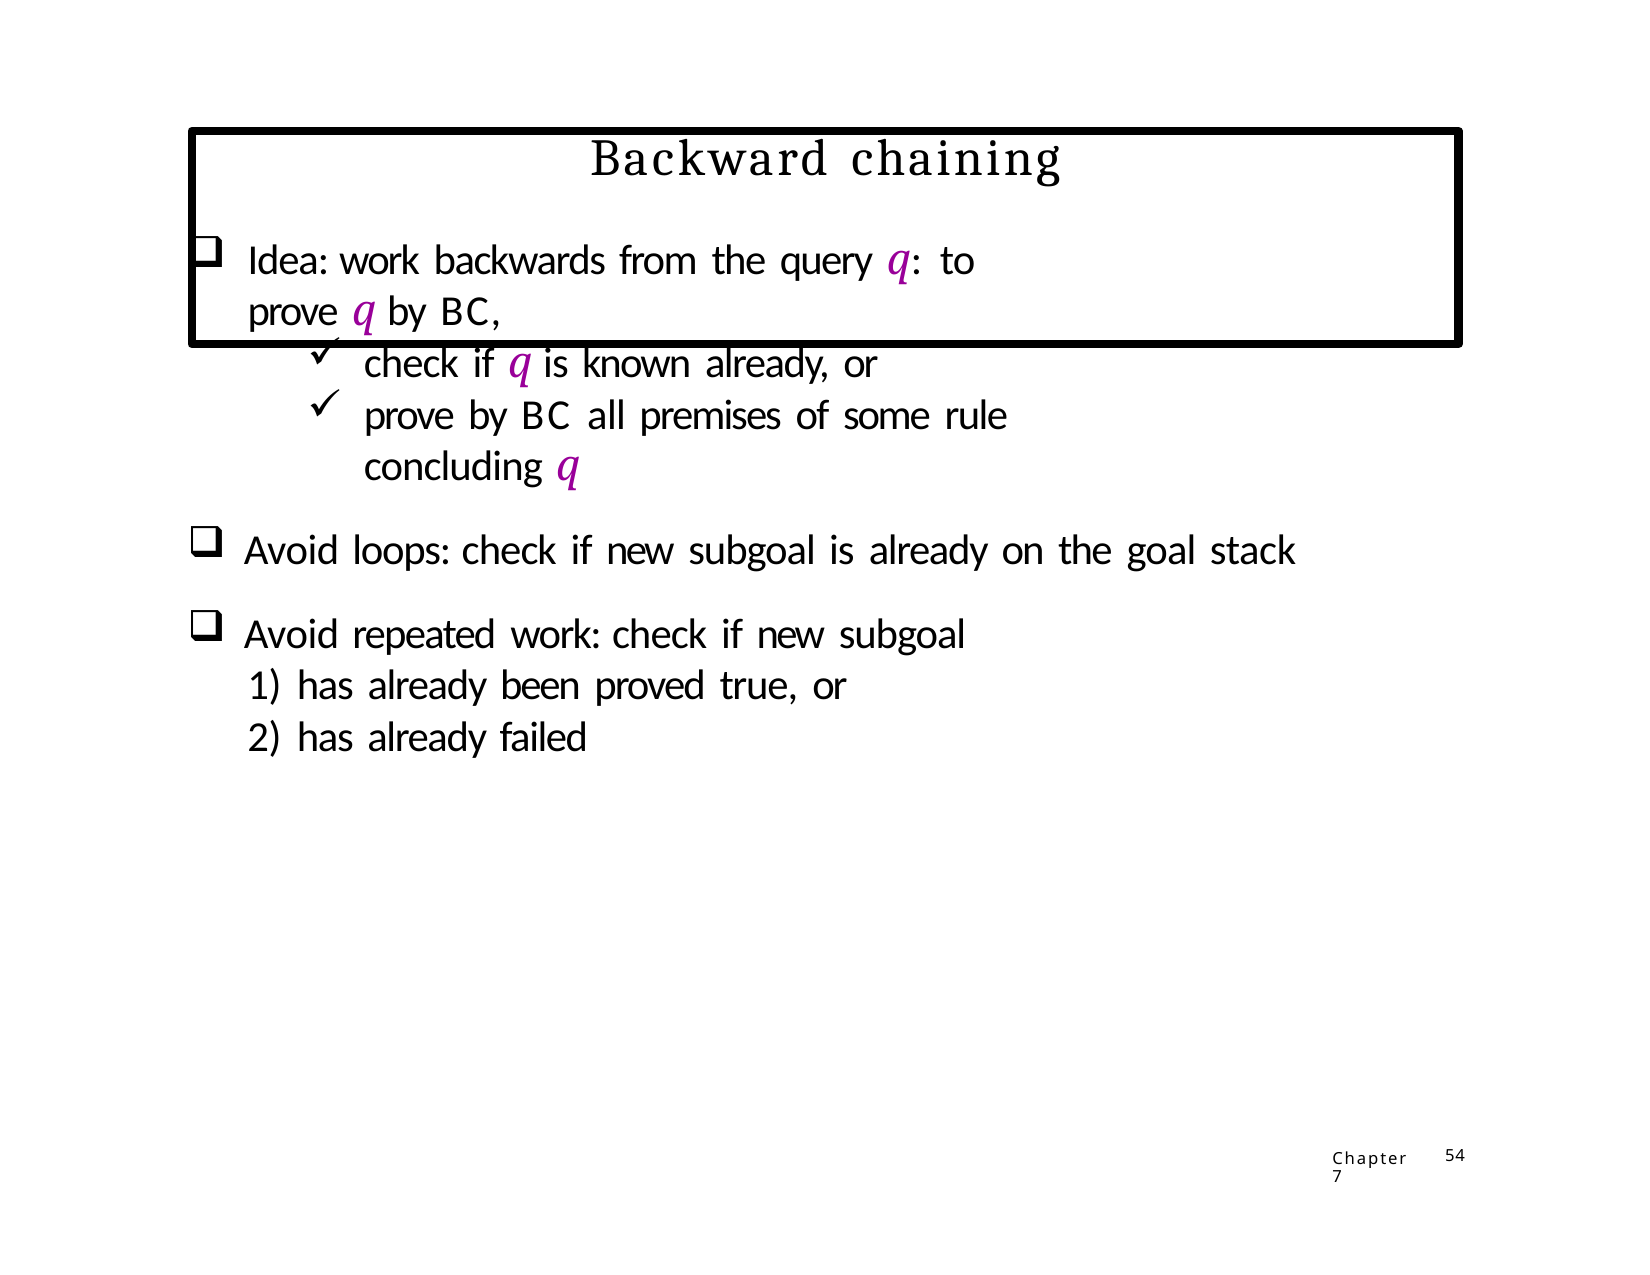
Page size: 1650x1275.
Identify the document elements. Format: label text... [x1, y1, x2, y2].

footer Chapter 7 [1330, 1149, 1412, 1275]
slide_number 54 [1438, 1149, 1471, 1275]
text_box Idea: work backwards from the query q: to prove q by BC, check if q is known already, or prove by BC all premises of some rule concluding q Avoid loops: check if new subgoal is already on the goal stack Avoid repeated work: check if new subgoal has already been proved true, or has already failed [185, 229, 1453, 761]
title Backward chaining [191, 131, 1459, 344]
